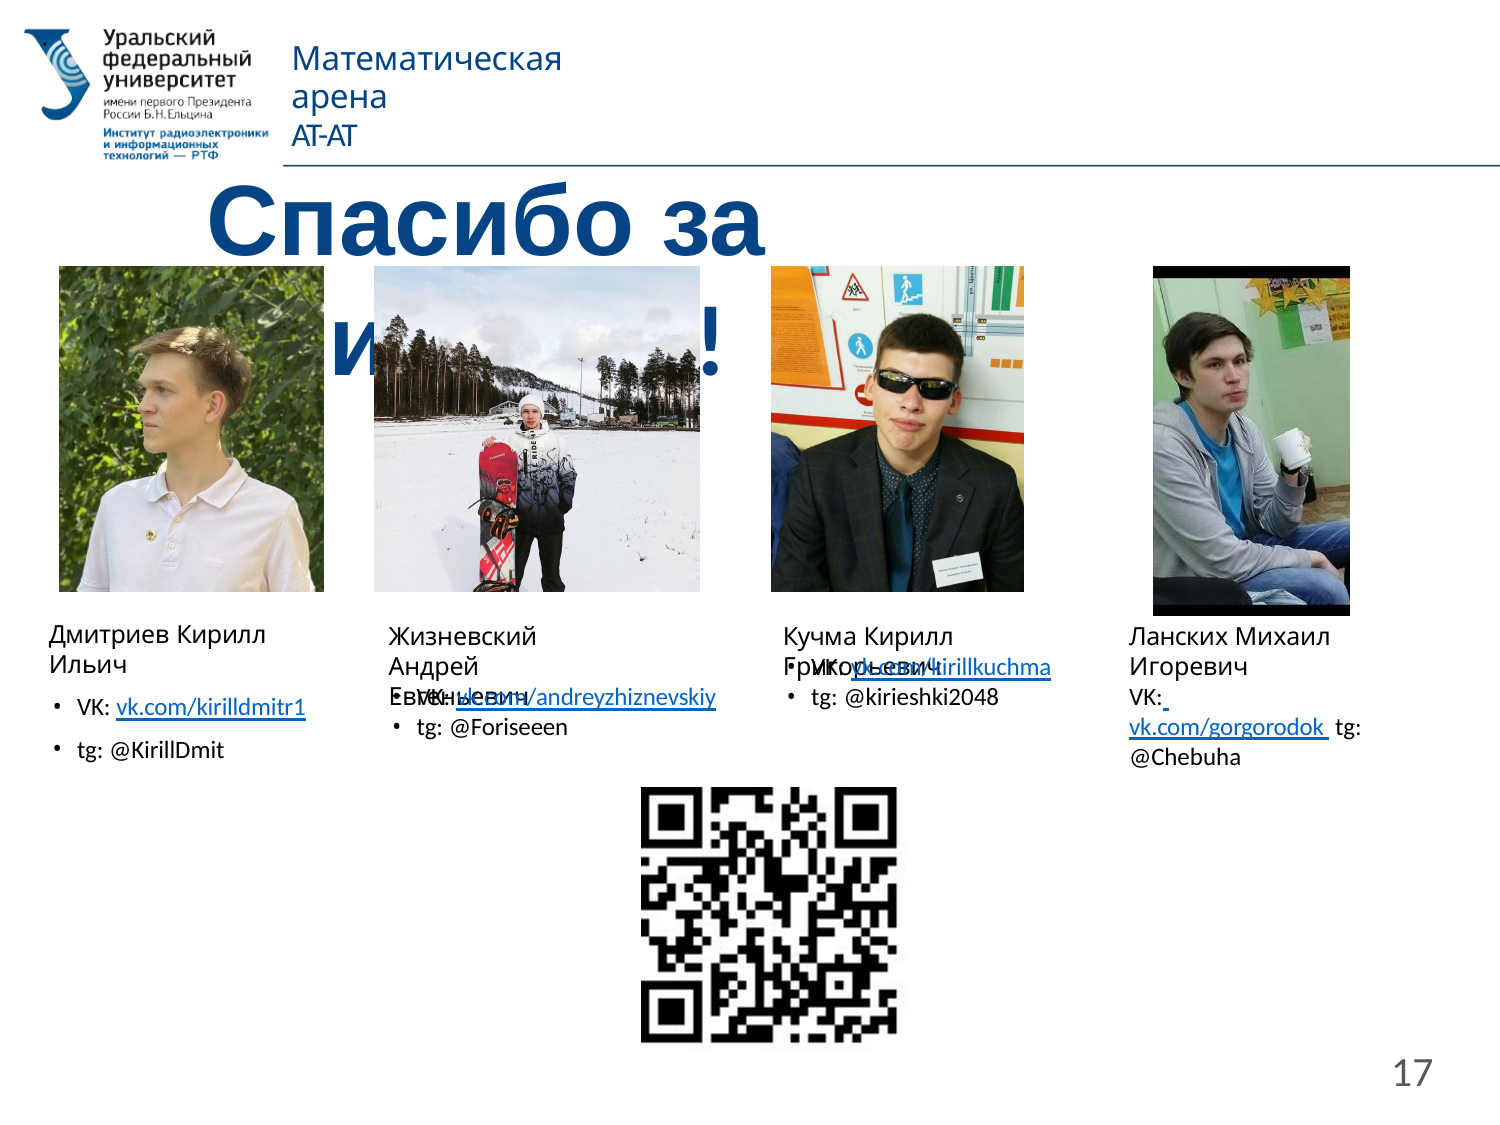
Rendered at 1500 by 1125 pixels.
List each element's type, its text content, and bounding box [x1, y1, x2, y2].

text_box Дмитриев Кирилл Ильич VK: vk.com/kirilldmitr1 tg: @KirillDmit [46, 603, 335, 764]
picture [641, 786, 906, 1052]
picture [374, 265, 701, 592]
text_box VK: vk.com/kirillkuchma tg: @kirieshki2048 [784, 648, 1058, 711]
picture [59, 266, 324, 593]
text_box VK: vk.com/andreyzhiznevskiy tg: @Foriseeen [390, 678, 724, 741]
text_box Жизневский Андрей Евгеньевич [386, 618, 624, 711]
text_box Кучма Кирилл Григорьевич [780, 618, 1097, 681]
text_box Спасибо за внимание! [204, 153, 1309, 395]
picture [1153, 266, 1351, 616]
picture [15, 22, 1500, 173]
title Математическая арена AT-AT [289, 36, 652, 227]
slide_number 10 [1384, 1053, 1440, 1125]
text_box Ланских Михаил Игоревич VK: vk.com/gorgorodok tg: @Chebuha [1127, 618, 1435, 771]
picture [770, 266, 1024, 593]
